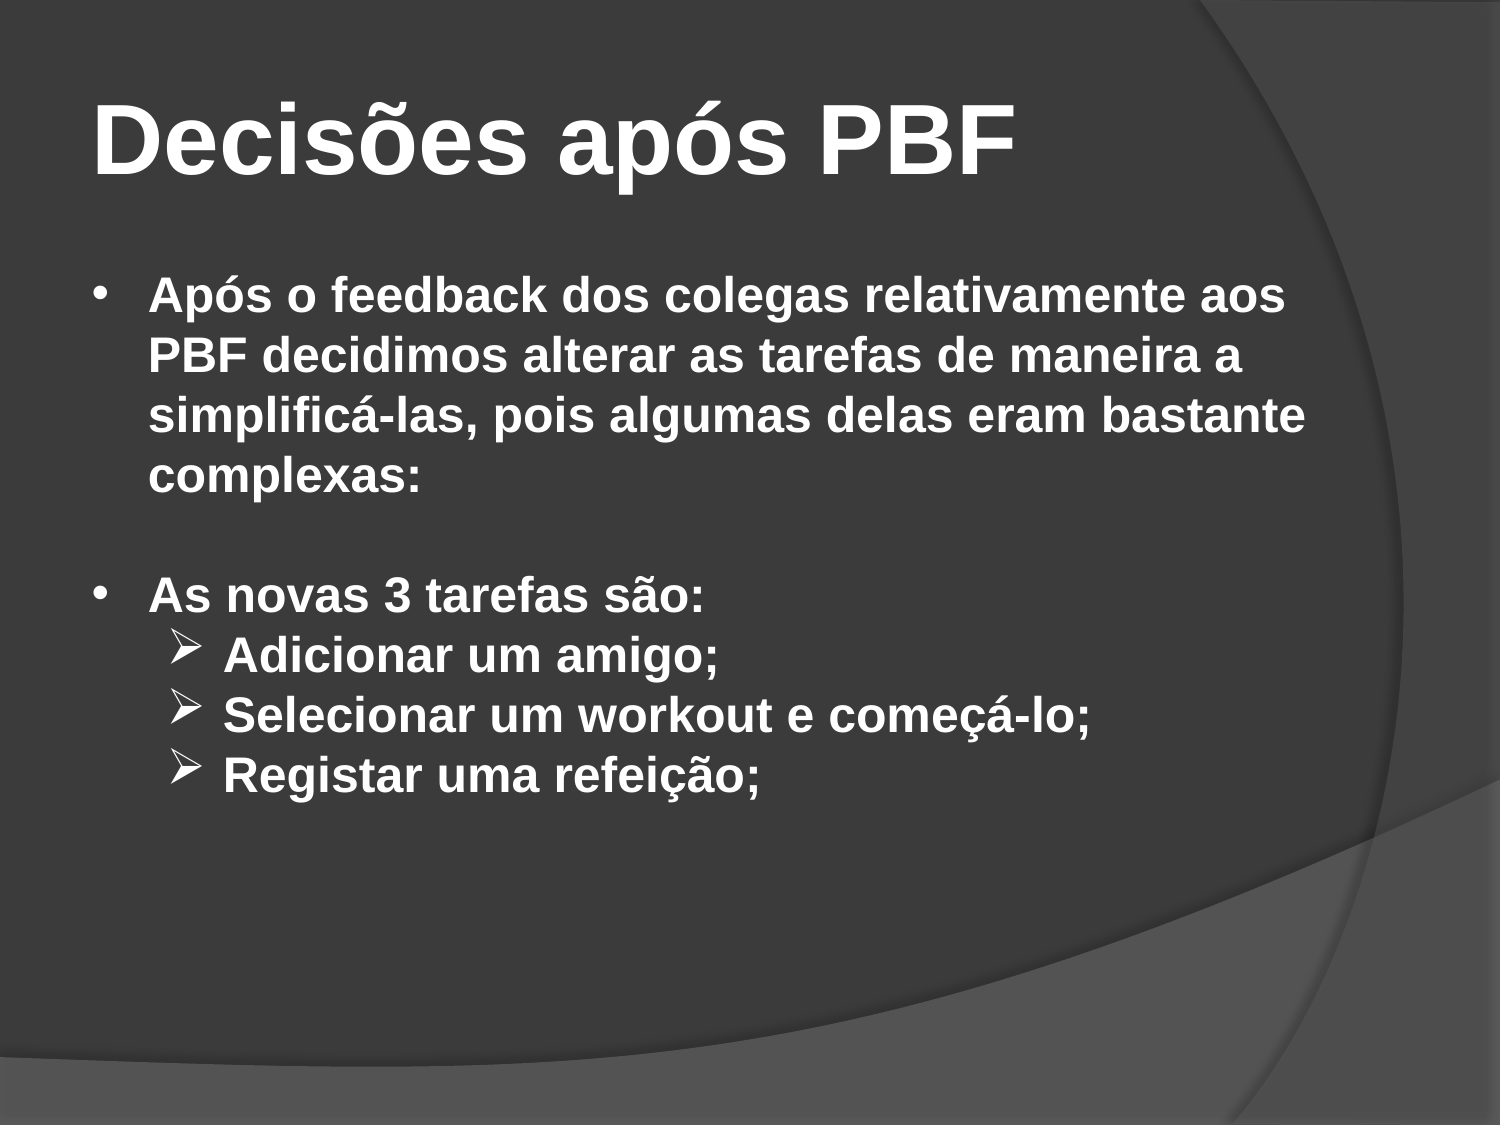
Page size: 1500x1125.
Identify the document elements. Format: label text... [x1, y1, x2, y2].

text_box Decisões após PBF [76, 66, 1306, 202]
text_box Após o feedback dos colegas relativamente aos PBF decidimos alterar as tarefas de maneira a simplificá-las, pois algumas delas eram bastante complexas: As novas 3 tarefas são: Adicionar um amigo; Selecionar um workout e começá-lo; Registar uma refeição; [76, 255, 1340, 811]
